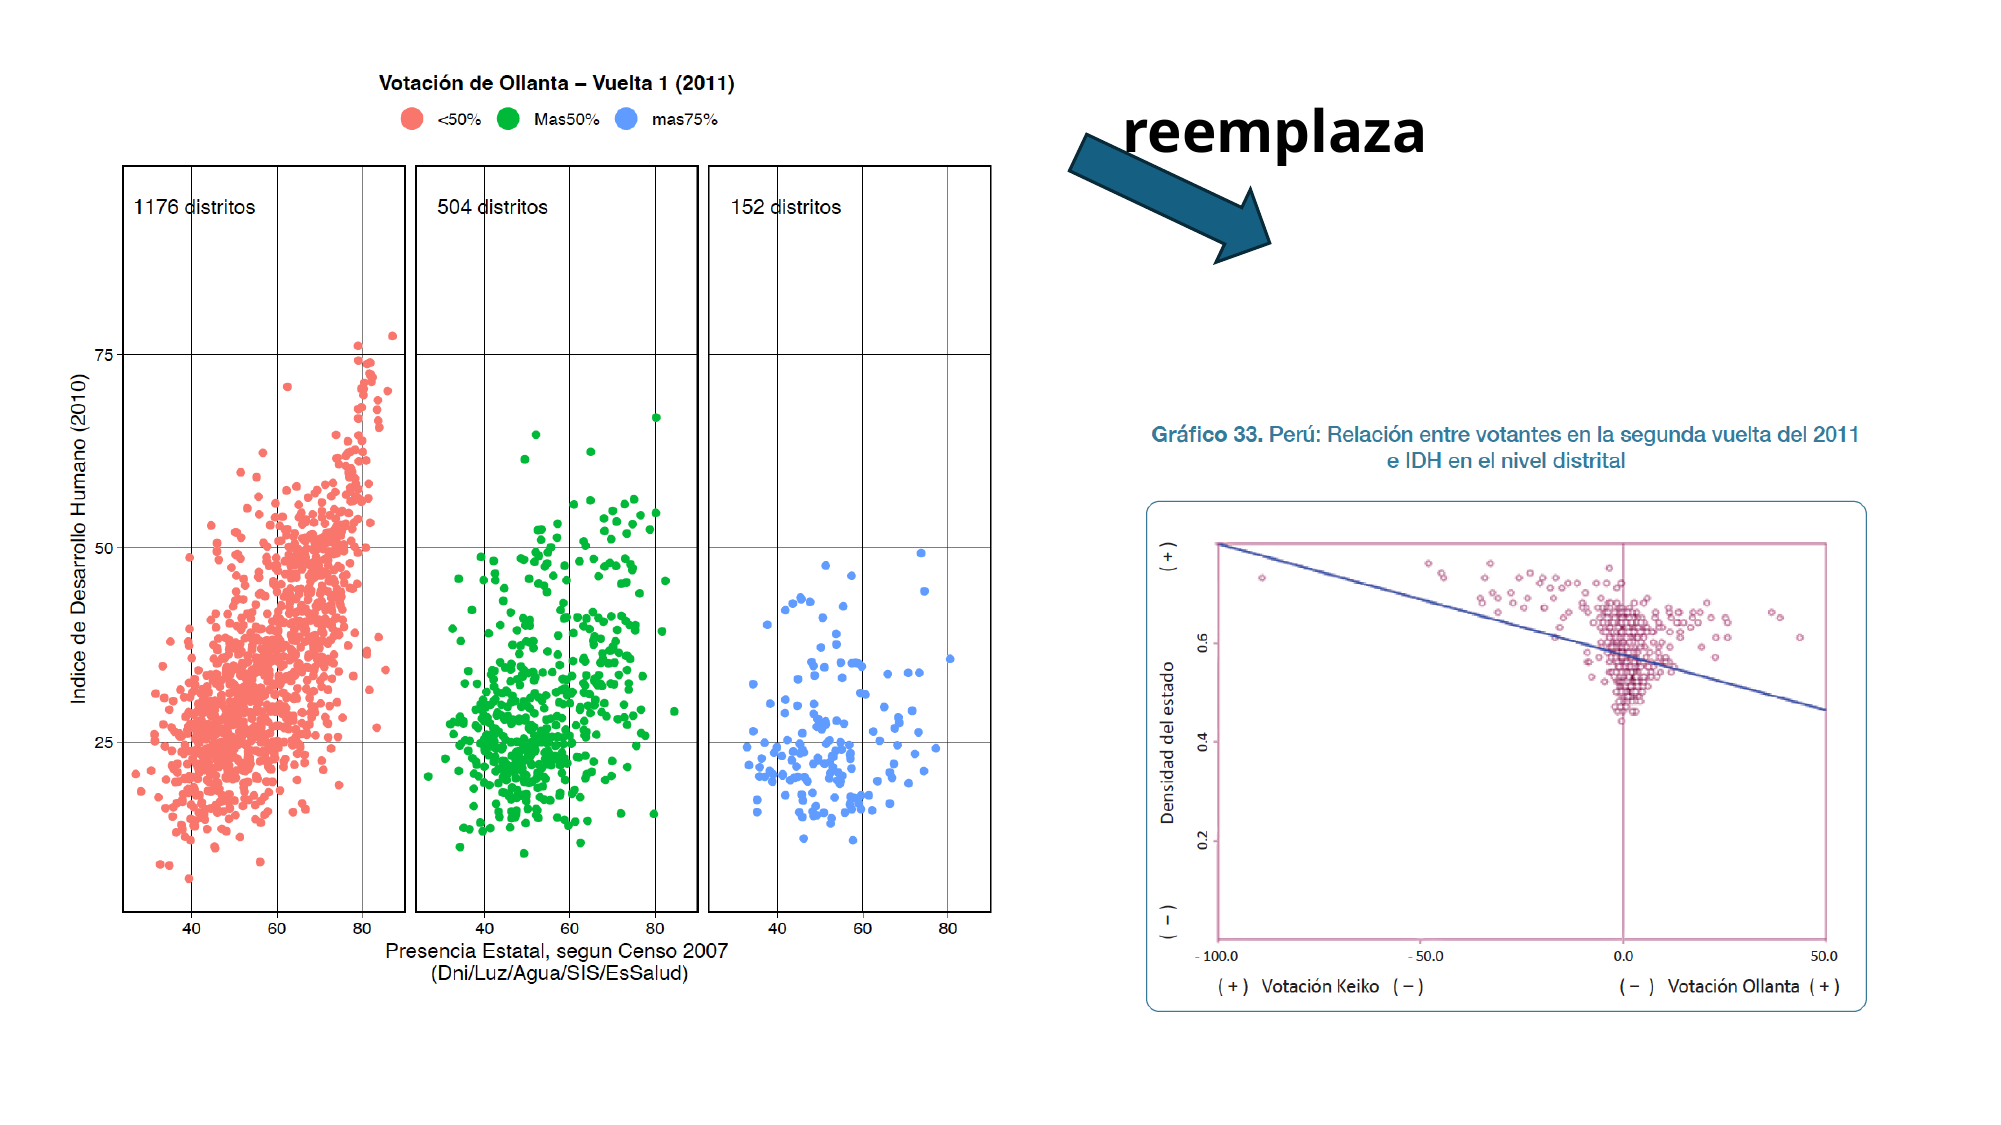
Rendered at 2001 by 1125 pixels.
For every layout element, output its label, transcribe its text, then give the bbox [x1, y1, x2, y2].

text_box reemplaza [1107, 87, 1442, 172]
text_box [1067, 132, 1272, 266]
picture [62, 51, 1001, 990]
picture [1101, 408, 1911, 1063]
